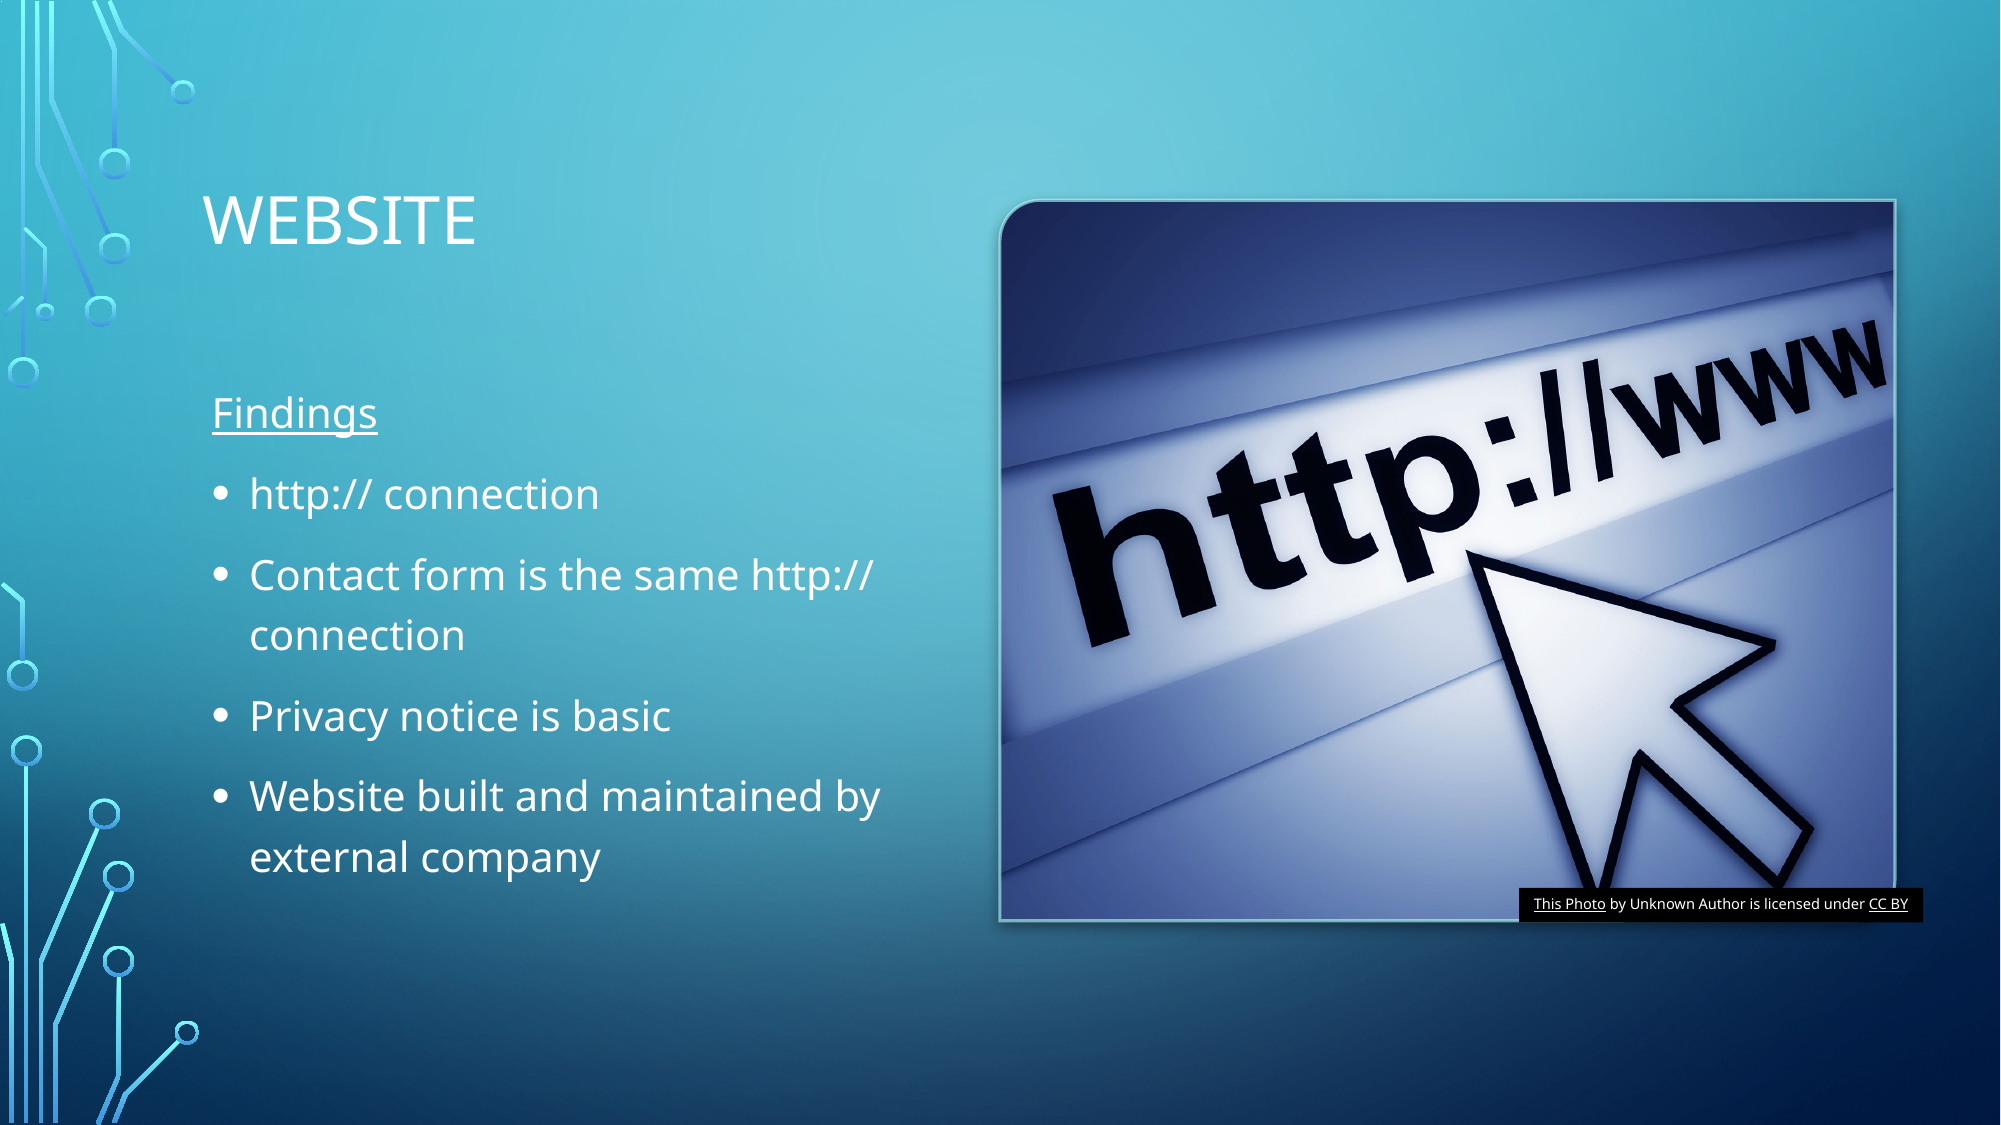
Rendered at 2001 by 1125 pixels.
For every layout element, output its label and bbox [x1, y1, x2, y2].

picture [201, 0, 2000, 1125]
text_box [0, 0, 201, 1125]
